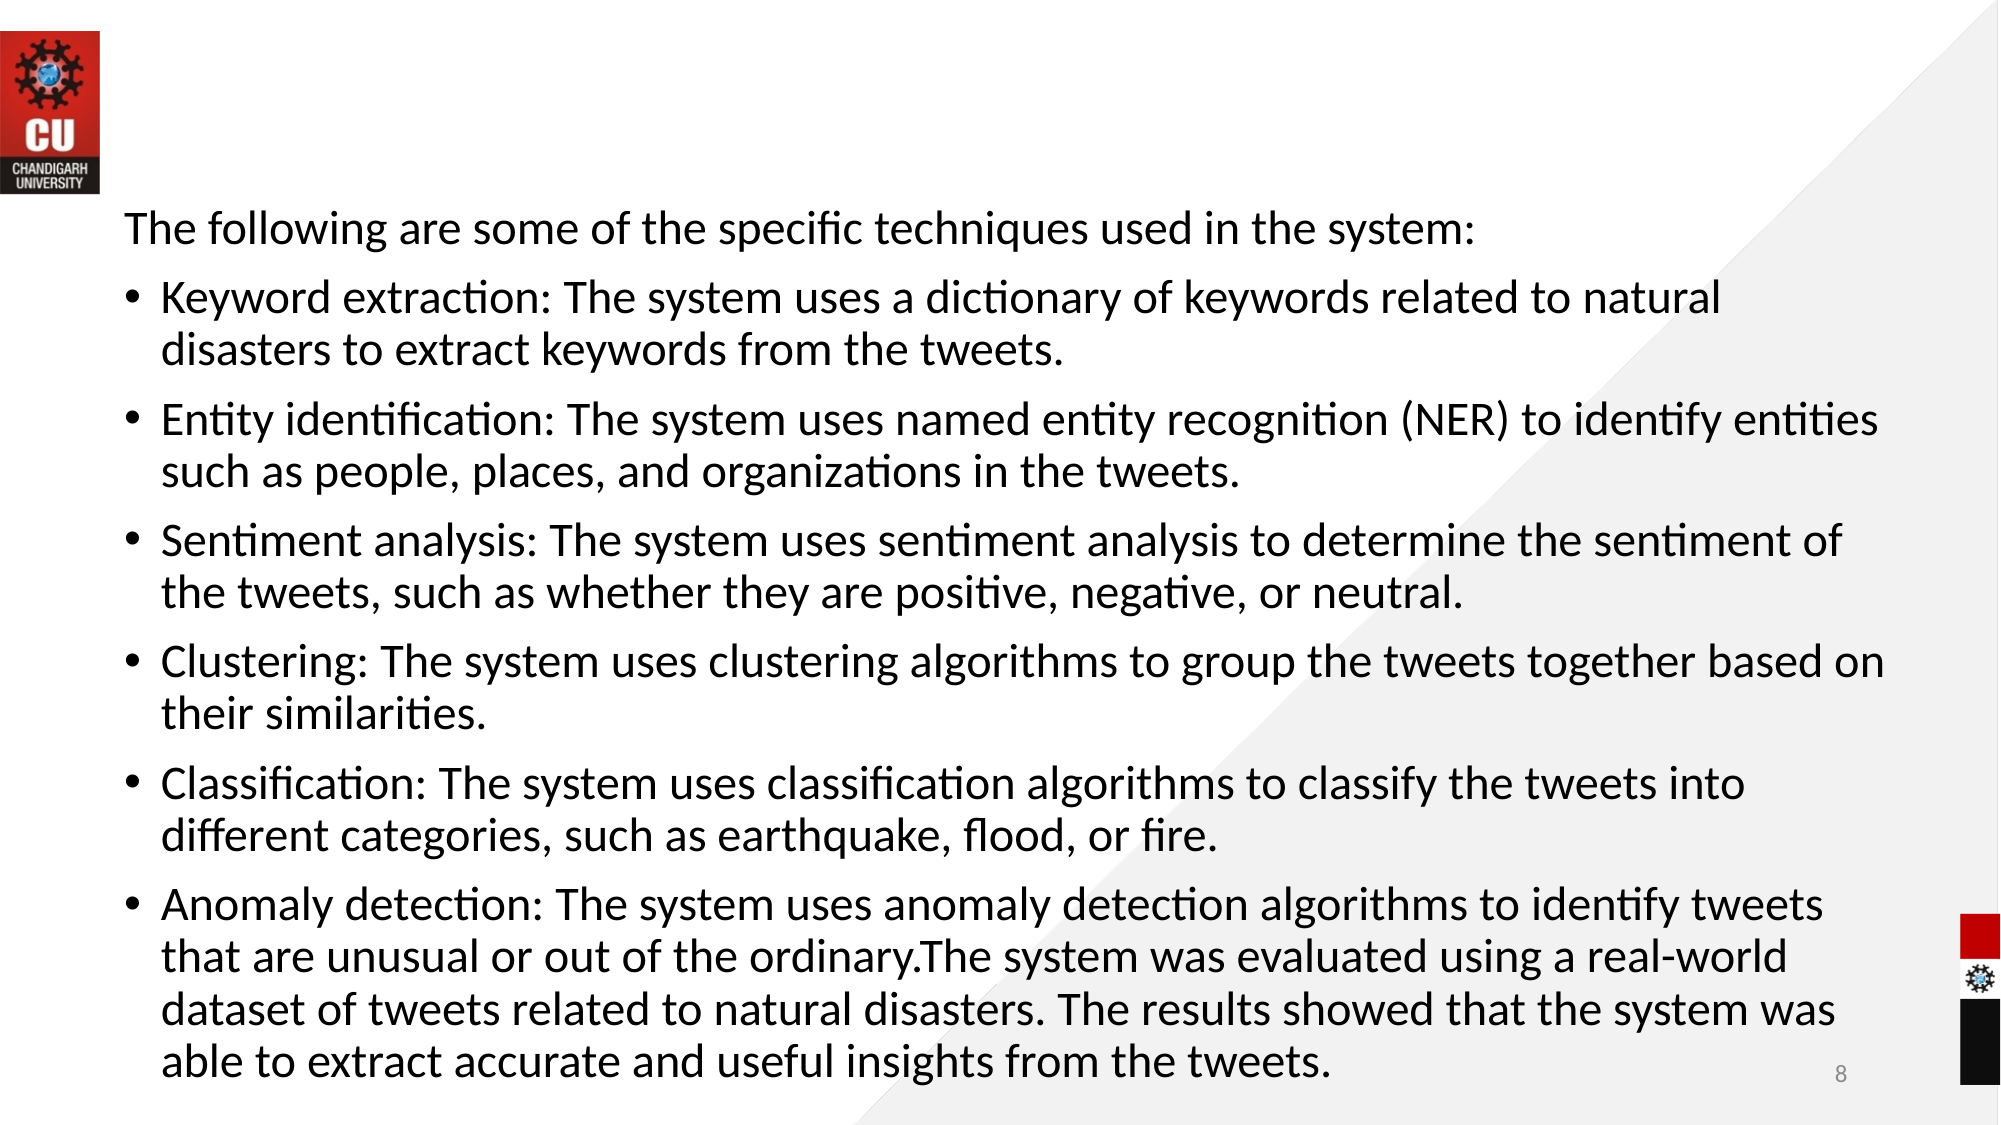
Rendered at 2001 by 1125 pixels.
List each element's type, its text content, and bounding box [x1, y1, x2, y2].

picture [0, 0, 2001, 1125]
slide_number 8 [1412, 1042, 1863, 1103]
list The following are some of the specific techniques used in the system: Keyword extraction: The system uses a dictionary of keywords related to natural disasters to extract keywords from the tweets. Entity identification: The system uses named entity recognition (NER) to identify entities such as people, places, and organizations in the tweets. Sentiment analysis: The system uses sentiment analysis to determine the sentiment of the tweets, such as whether they are positive, negative, or neutral. Clustering: The system uses clustering algorithms to group the tweets together based on their similarities. Classification: The system uses classification algorithms to classify the tweets into different categories, such as earthquake, flood, or fire. Anomaly detection: The system uses anomaly detection algorithms to identify tweets that are unusual or out of the ordinary.The system was evaluated using a real-world dataset of tweets related to natural disasters. The results showed that the system was able to extract accurate and useful insights from the tweets. [109, 195, 1914, 1103]
